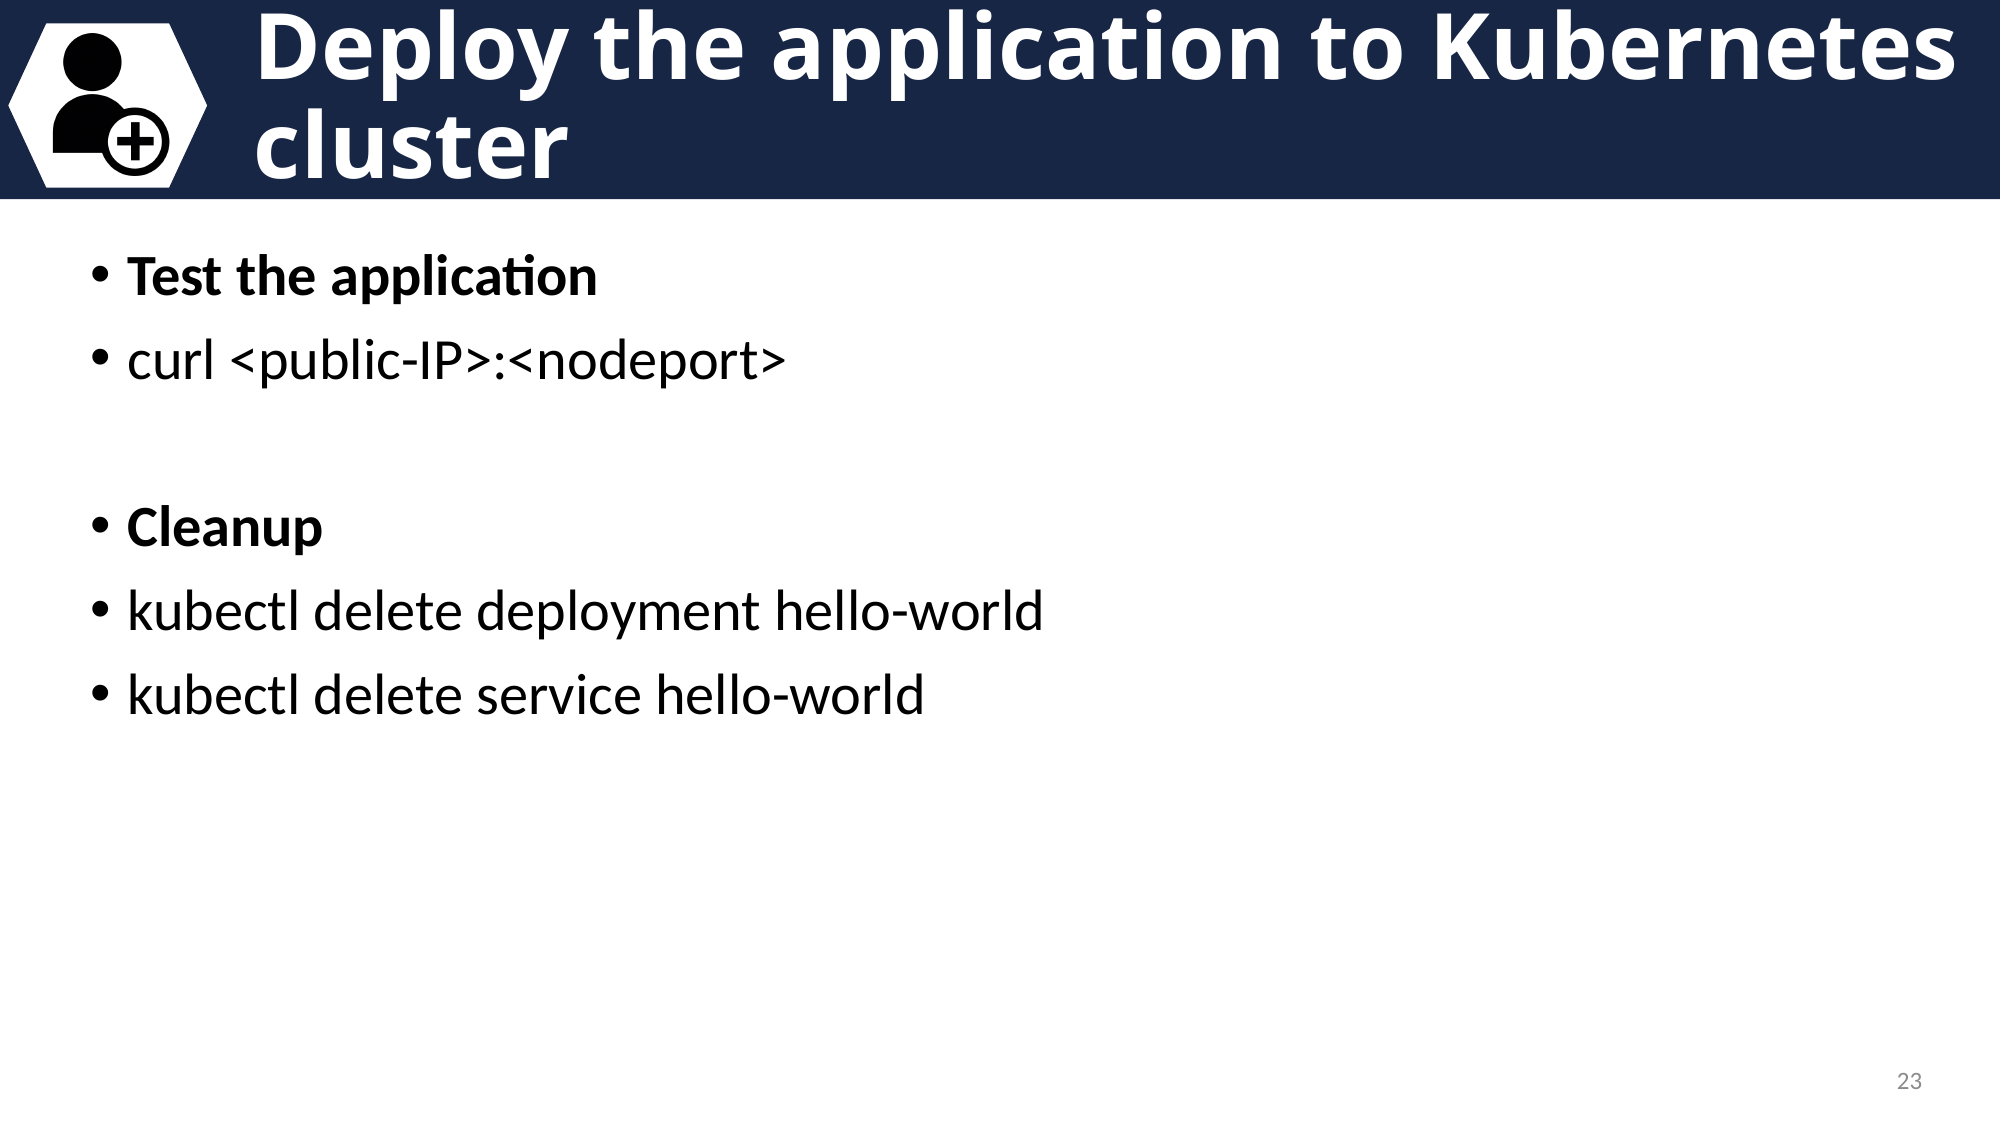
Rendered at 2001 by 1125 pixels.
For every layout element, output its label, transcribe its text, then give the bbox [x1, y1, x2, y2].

picture [39, 33, 183, 176]
list Test the application curl <public-IP>:<nodeport> Cleanup kubectl delete deployment hello-world kubectl delete service hello-world [75, 237, 1938, 1050]
slide_number 23 [1487, 1050, 1938, 1110]
title Deploy the application to Kubernetes cluster [238, 0, 2000, 200]
